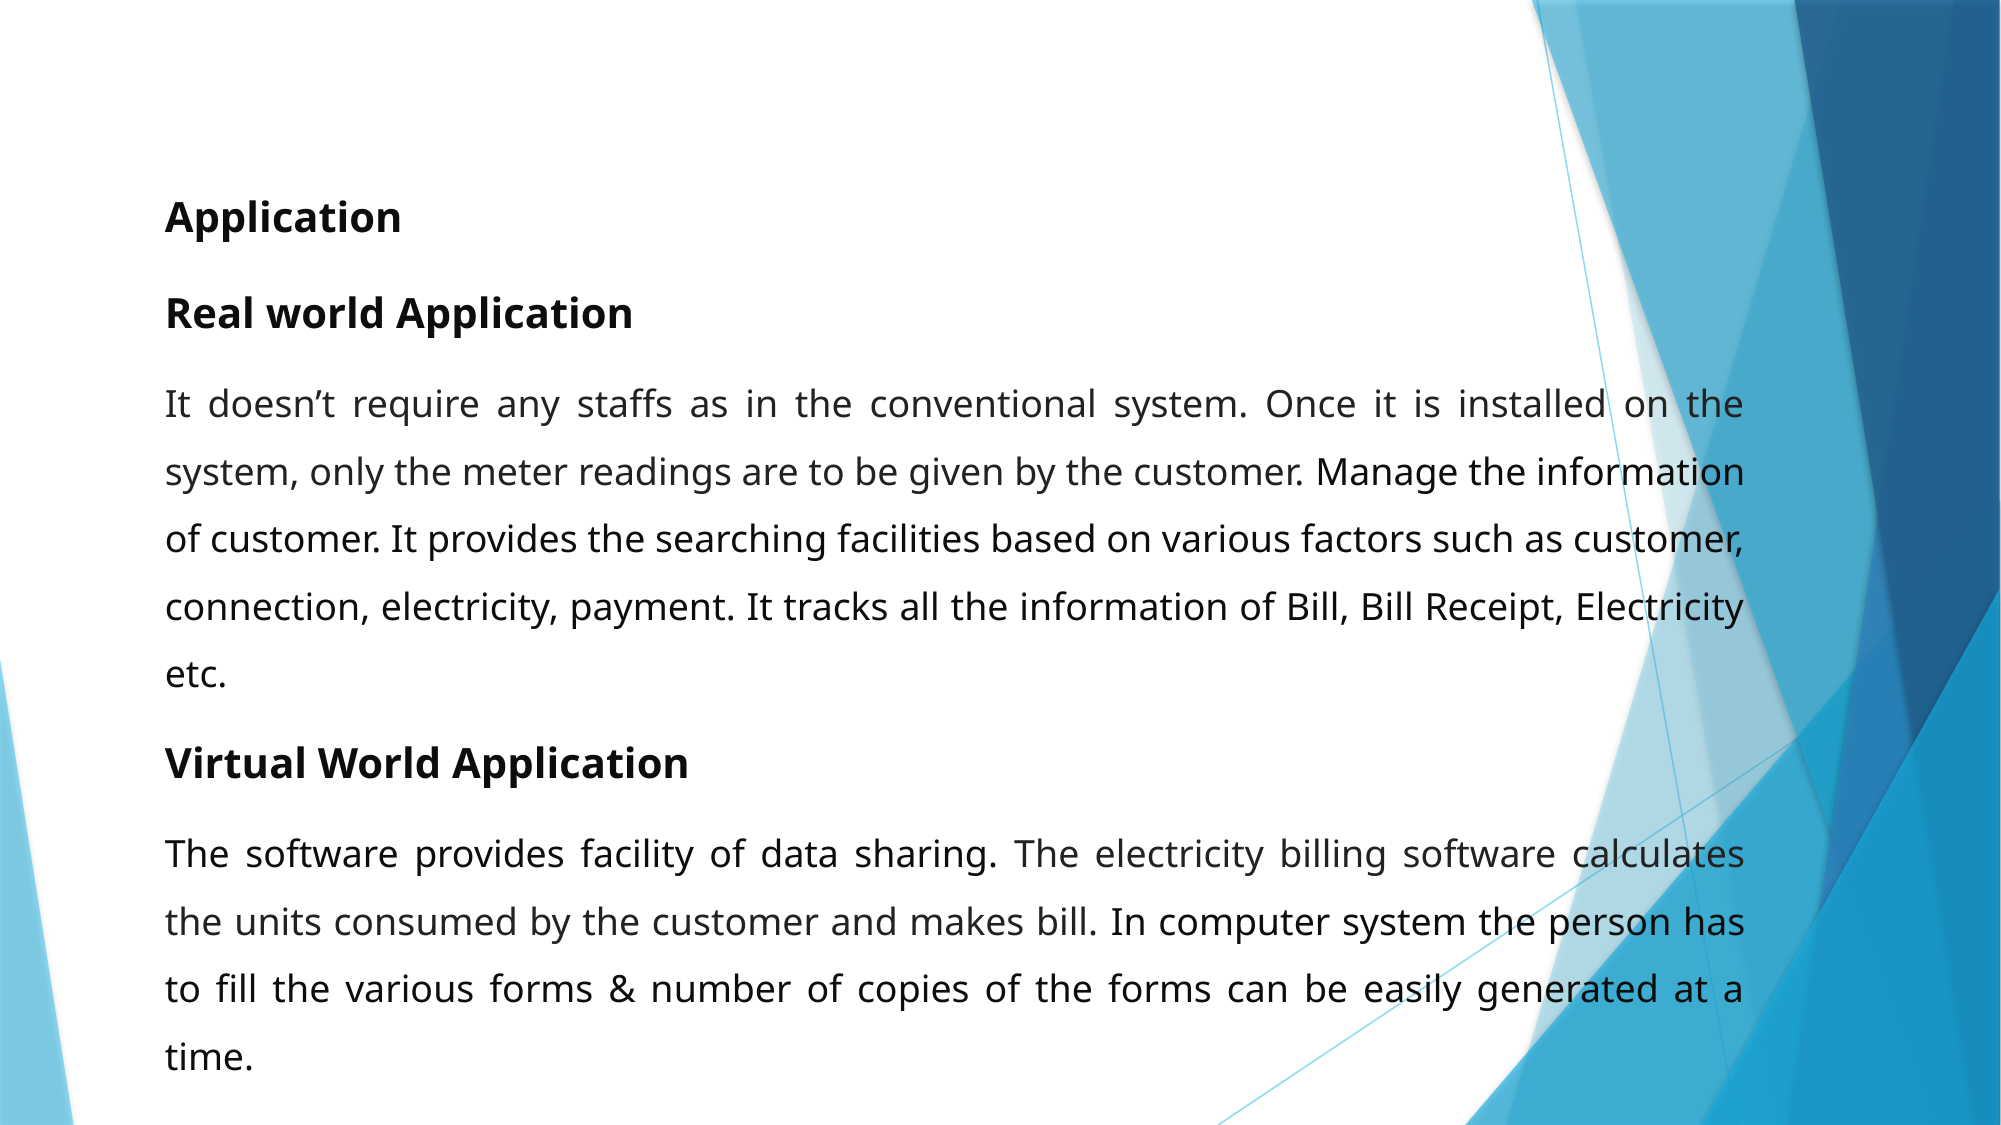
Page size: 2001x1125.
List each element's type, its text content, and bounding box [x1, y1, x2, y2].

text_box Application Real world Application It doesn’t require any staffs as in the conventional system. Once it is installed on the system, only the meter readings are to be given by the customer. Manage the information of customer. It provides the searching facilities based on various factors such as customer, connection, electricity, payment. It tracks all the information of Bill, Bill Receipt, Electricity etc. Virtual World Application The software provides facility of data sharing. The electricity billing software calculates the units consumed by the customer and makes bill. In computer system the person has to fill the various forms & number of copies of the forms can be easily generated at a time. [149, 158, 1761, 1125]
